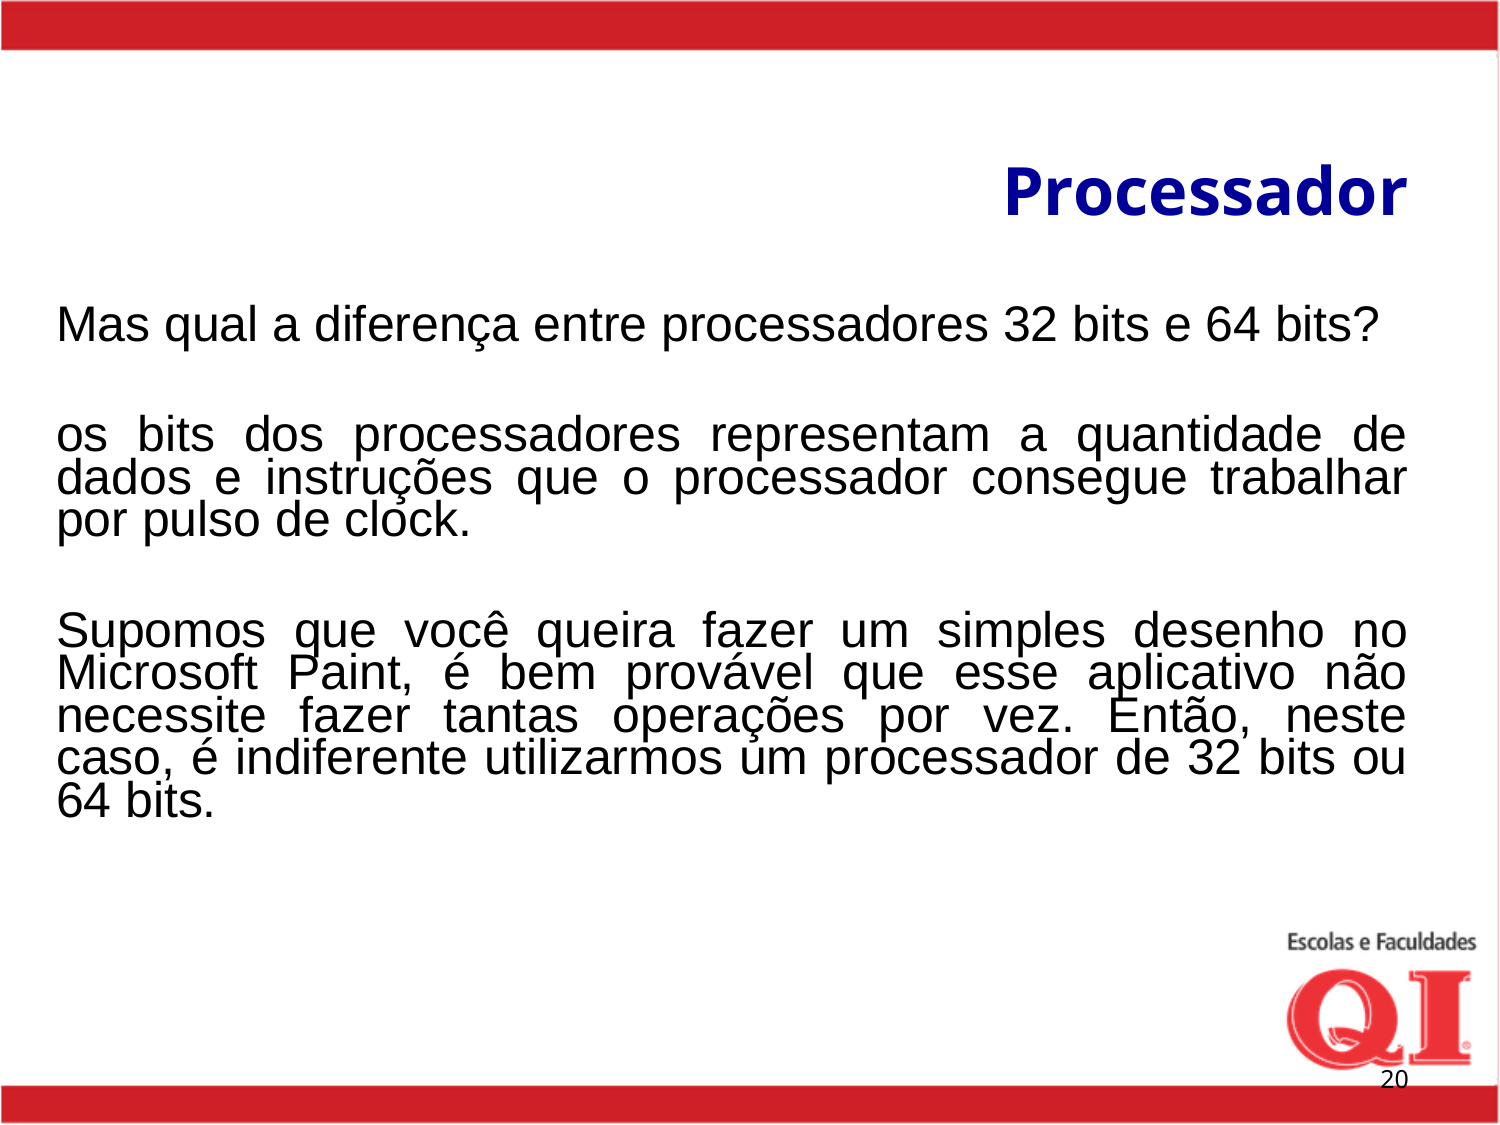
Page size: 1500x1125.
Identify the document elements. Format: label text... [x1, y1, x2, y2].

slide_number ‹#› [1074, 1030, 1424, 1106]
title Processador [224, 48, 1424, 236]
picture [0, 0, 1500, 1125]
list Mas qual a diferença entre processadores 32 bits e 64 bits? os bits dos processadores representam a quantidade de dados e instruções que o processador consegue trabalhar por pulso de clock. Supomos que você queira fazer um simples desenho no Microsoft Paint, é bem provável que esse aplicativo não necessite fazer tantas operações por vez. Então, neste caso, é indiferente utilizarmos um processador de 32 bits ou 64 bits. [41, 299, 1424, 1014]
